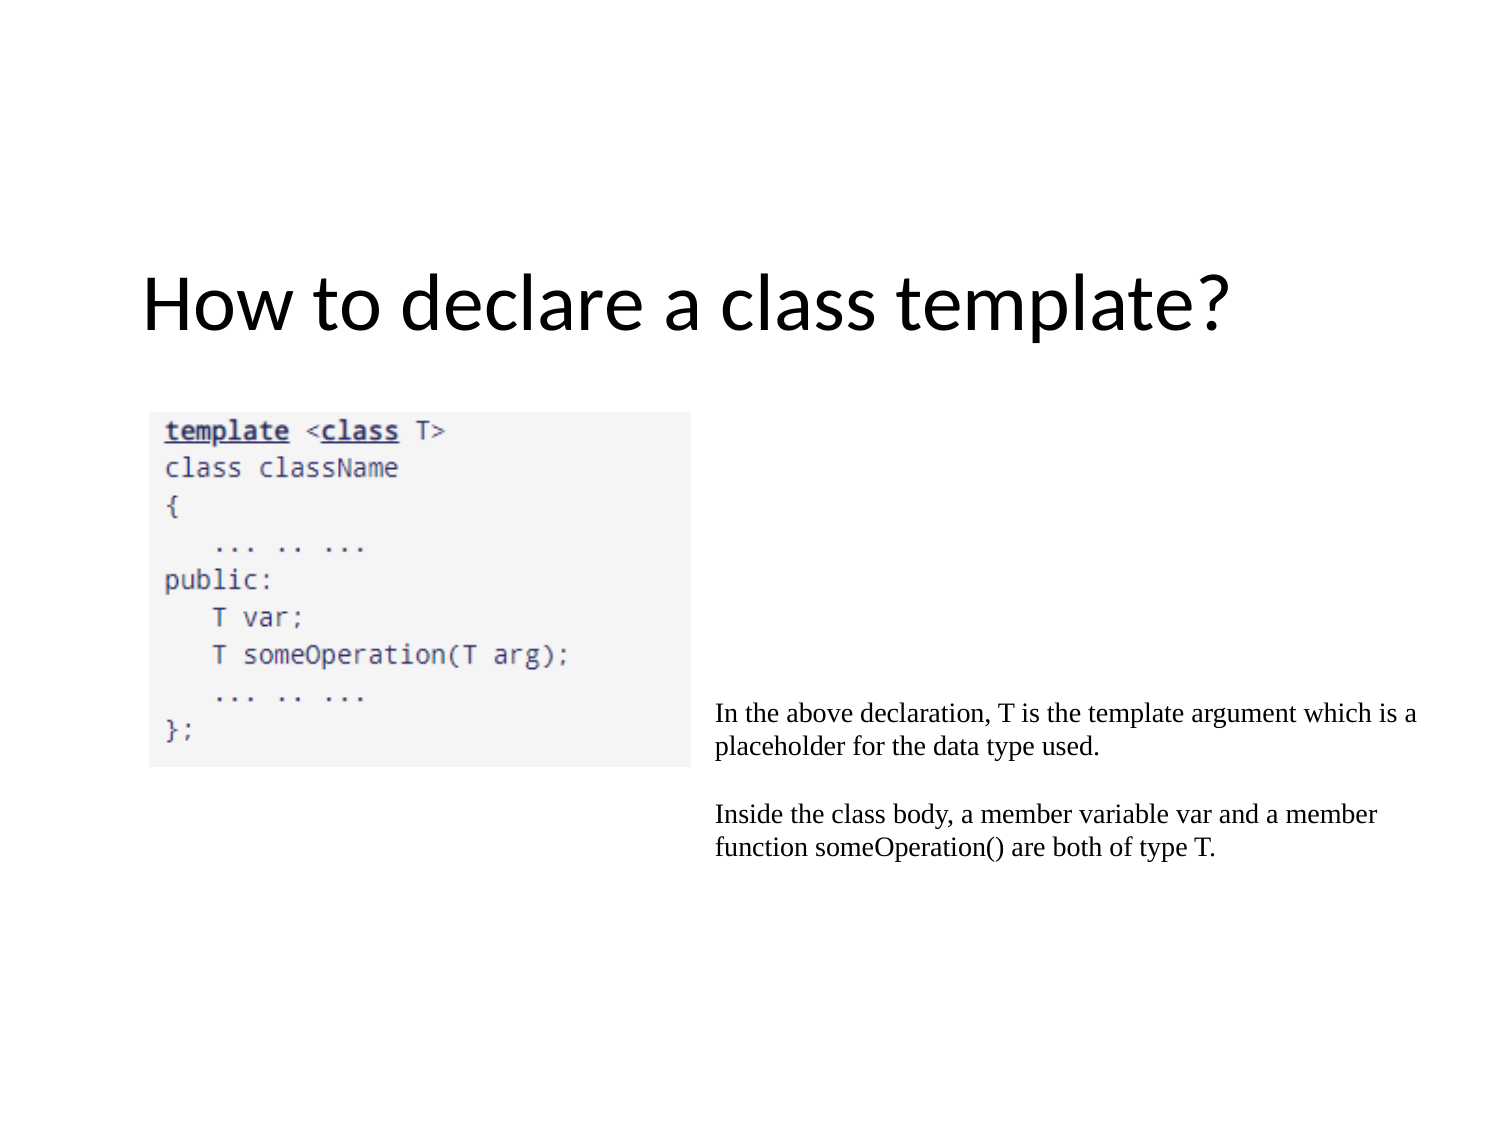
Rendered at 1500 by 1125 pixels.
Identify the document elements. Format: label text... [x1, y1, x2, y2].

title How to declare a class template? [131, 219, 1369, 389]
picture [148, 412, 691, 767]
text_box In the above declaration, T is the template argument which is a placeholder for the data type used. Inside the class body, a member variable var and a member function someOperation() are both of type T. [703, 688, 1454, 871]
